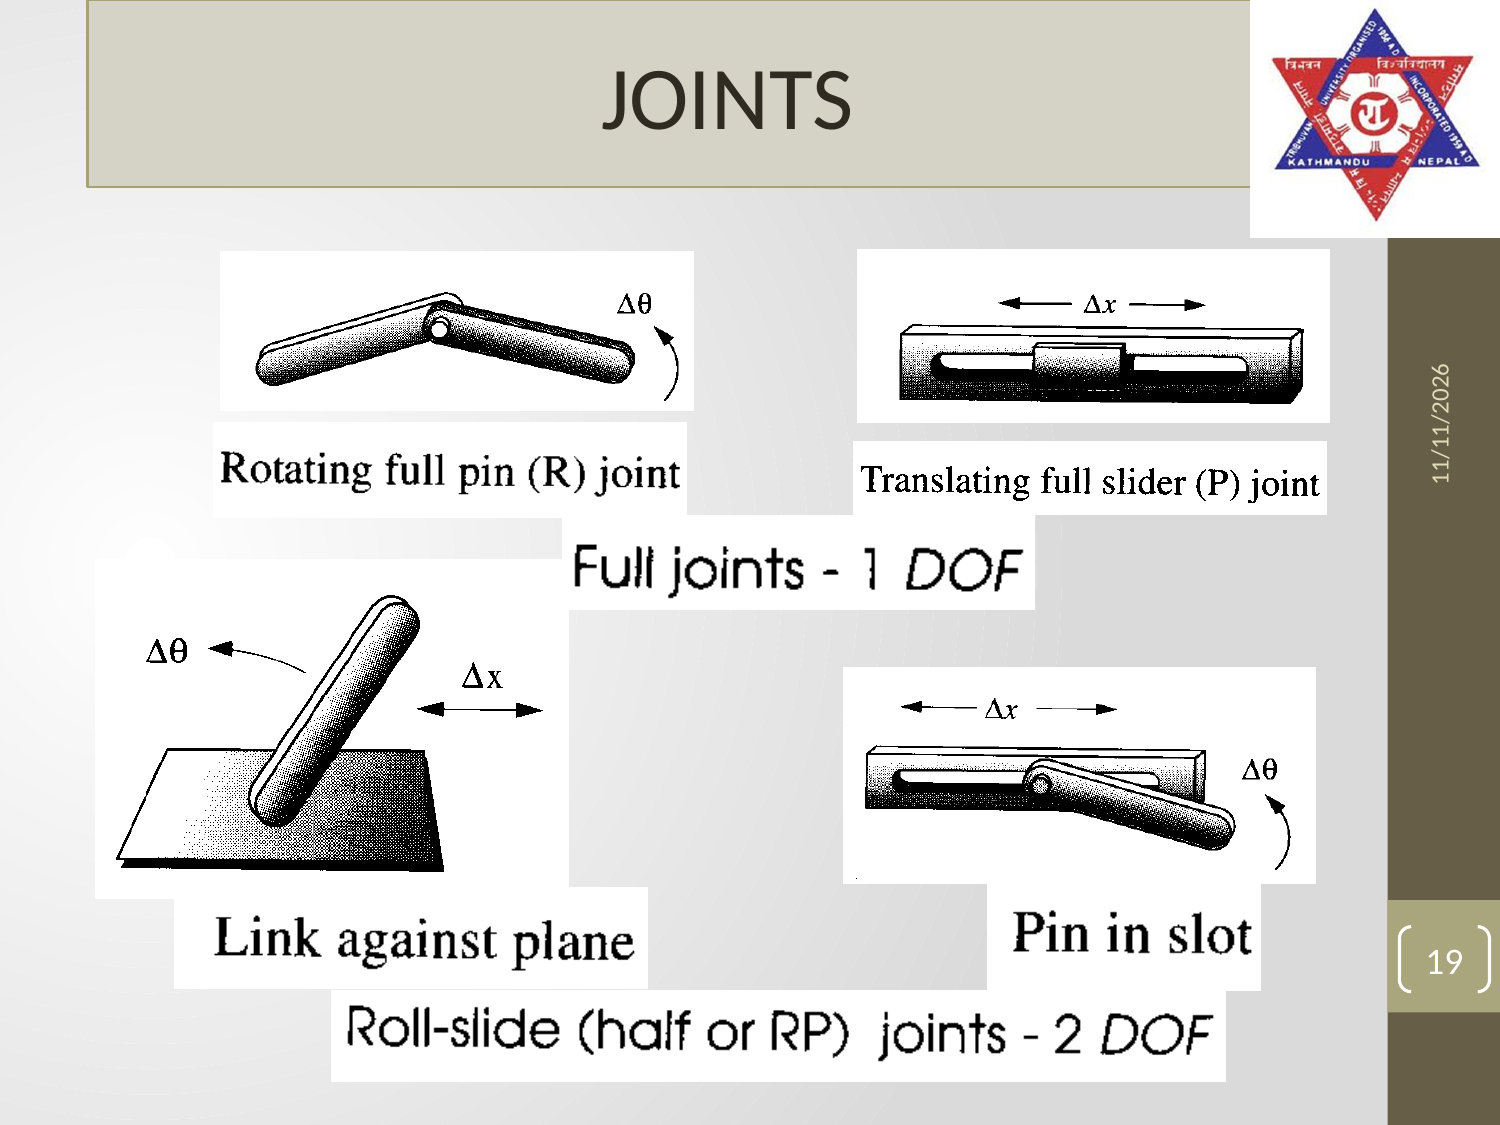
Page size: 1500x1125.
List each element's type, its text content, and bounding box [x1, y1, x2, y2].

picture [331, 666, 1317, 1082]
text_box JOINTS [86, 0, 1247, 188]
picture [95, 421, 1327, 989]
slide_number 19 [1397, 925, 1492, 994]
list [220, 250, 694, 412]
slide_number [1408, 244, 1469, 501]
picture [1249, 0, 1500, 238]
picture [856, 249, 1331, 423]
